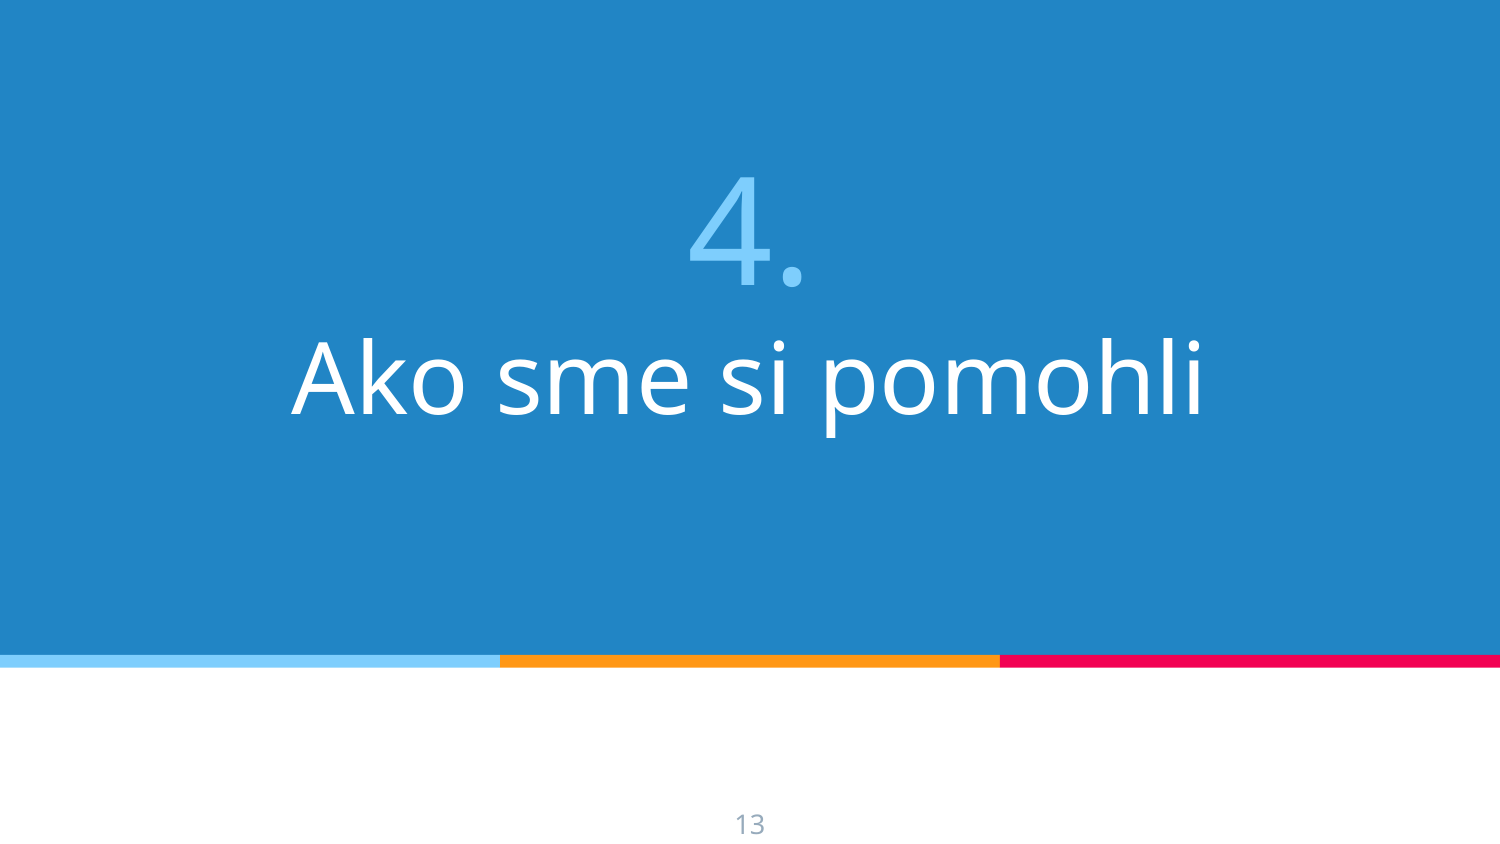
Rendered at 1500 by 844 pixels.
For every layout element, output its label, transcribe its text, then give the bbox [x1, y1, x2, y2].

title 4. Ako sme si pomohli [112, 259, 1388, 450]
slide_number 13 [0, 792, 1500, 844]
